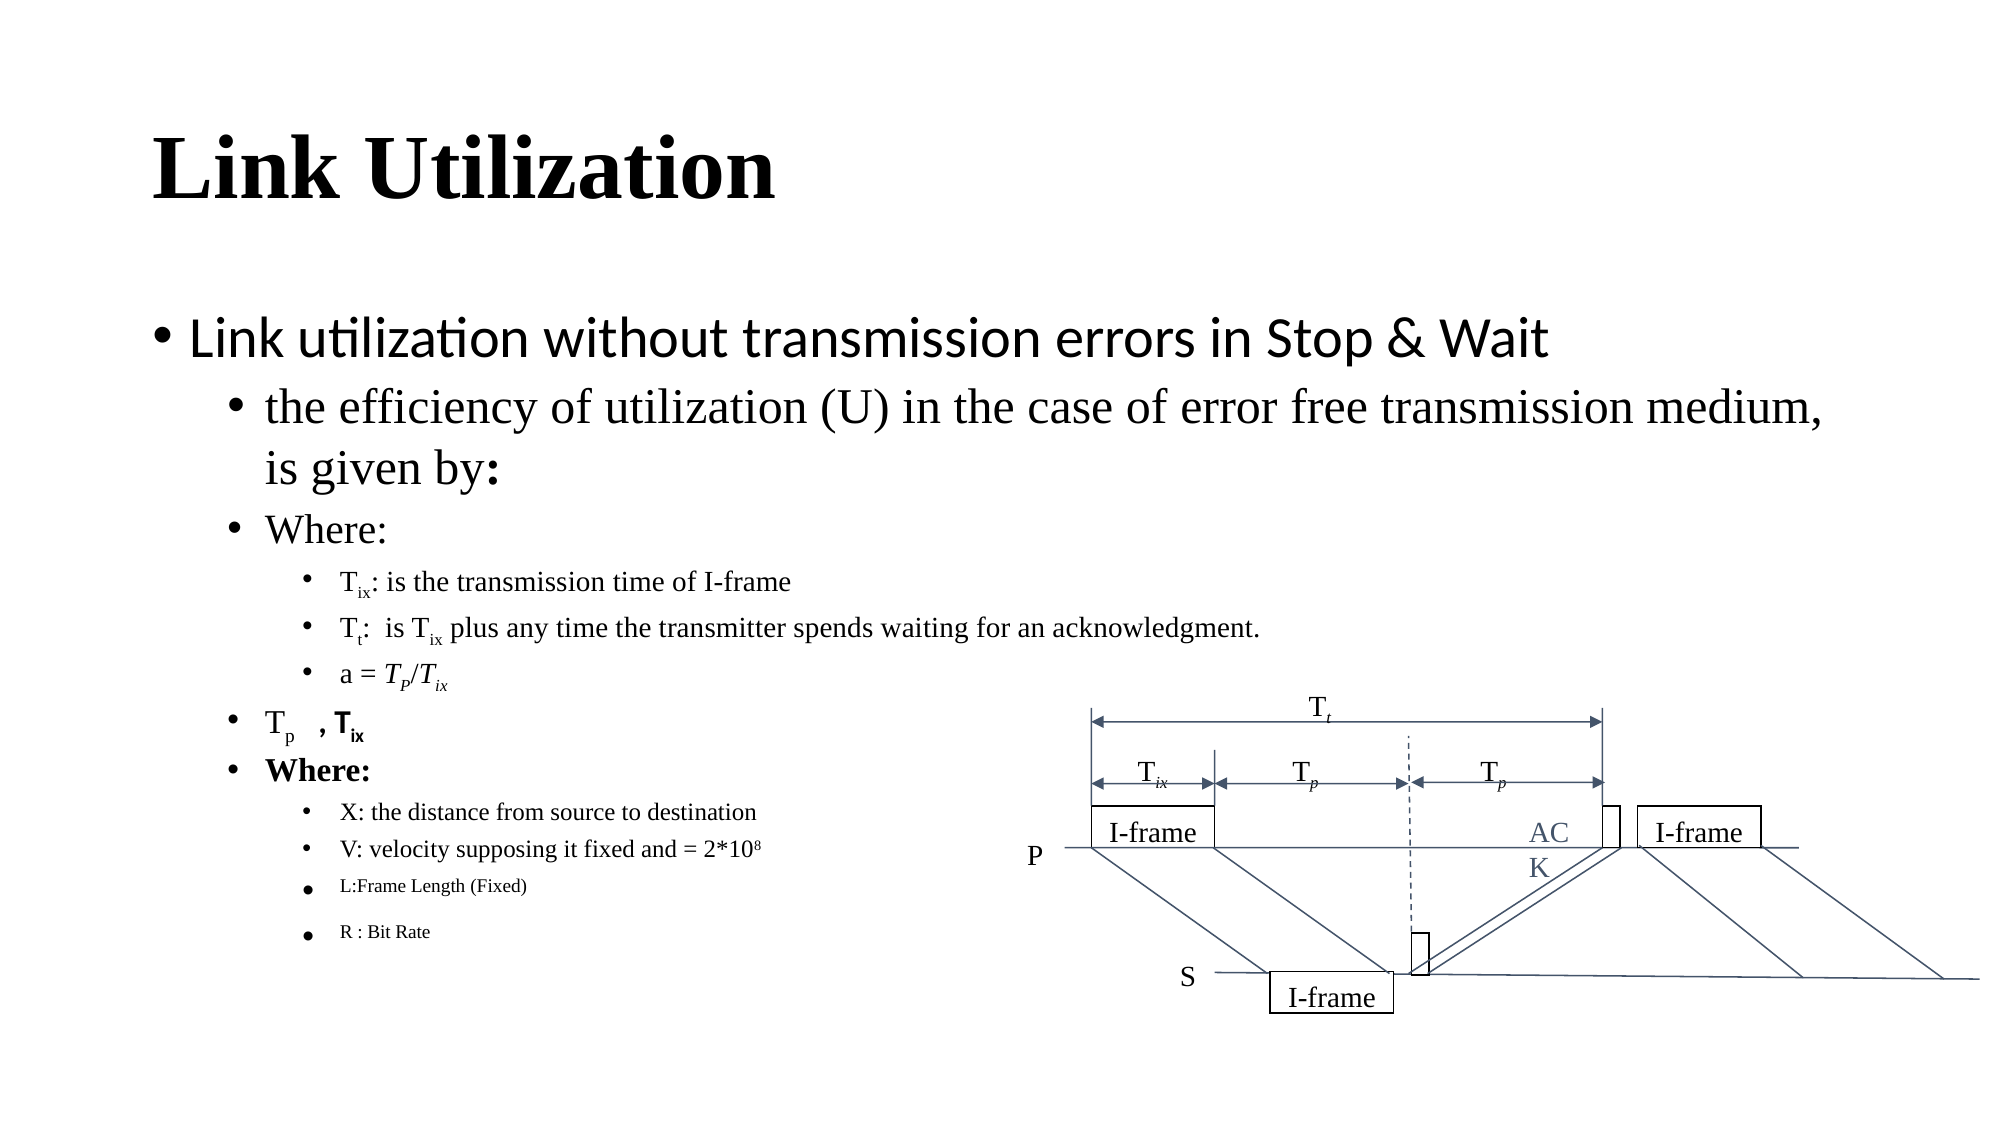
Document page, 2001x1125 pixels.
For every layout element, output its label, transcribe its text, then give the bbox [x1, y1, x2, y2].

title Link Utilization [137, 59, 1863, 278]
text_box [999, 679, 1980, 1014]
